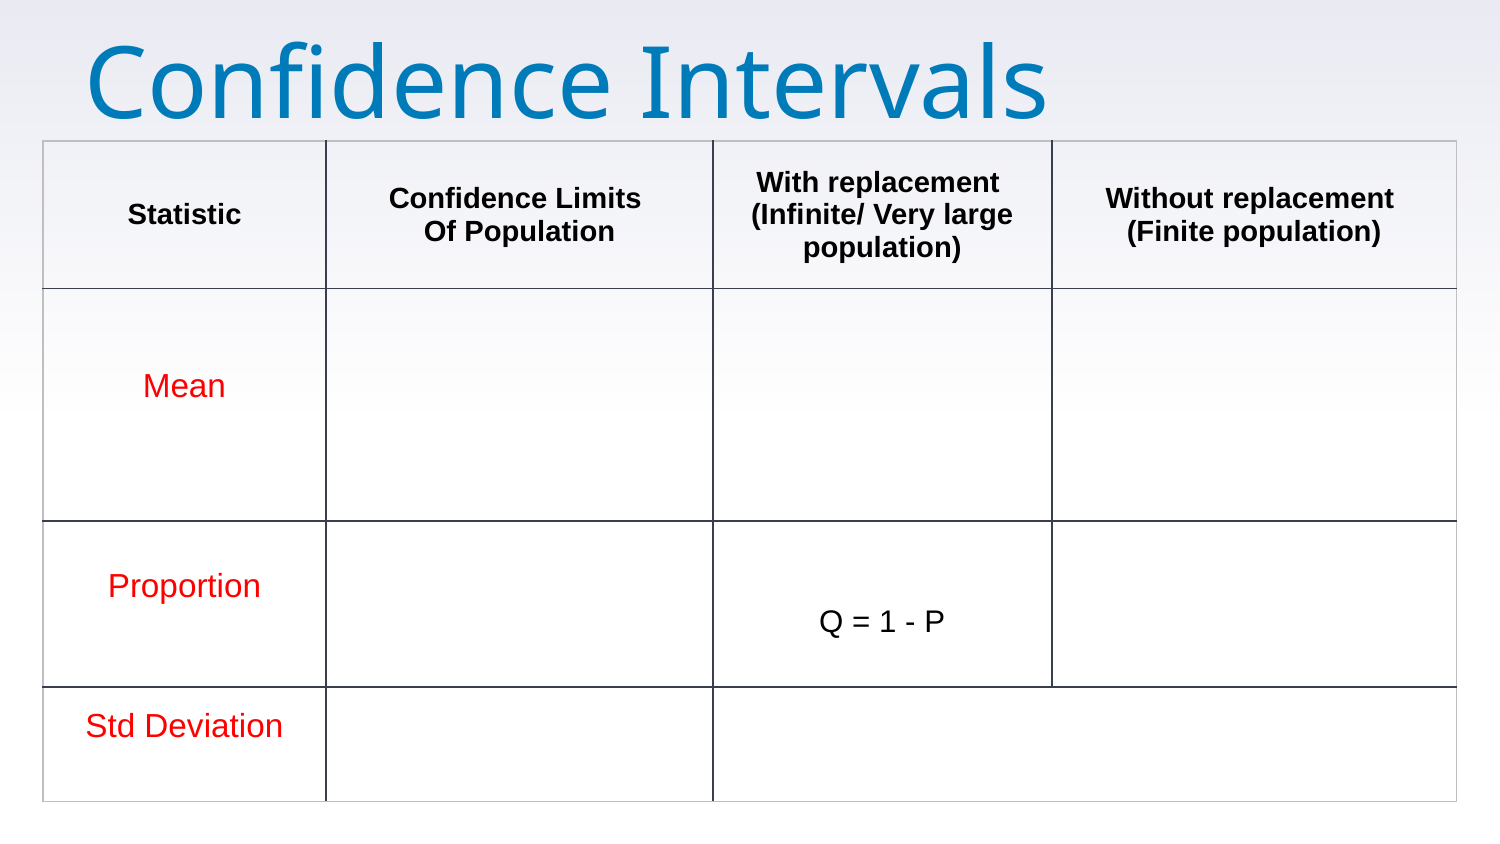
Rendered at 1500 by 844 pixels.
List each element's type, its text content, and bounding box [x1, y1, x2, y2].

title Confidence Intervals [714, 142, 1051, 222]
title Confidence Intervals [327, 142, 712, 222]
title Confidence Intervals [1053, 142, 1331, 222]
title Confidence Intervals [84, 142, 325, 222]
title Confidence Intervals [84, 42, 1331, 140]
